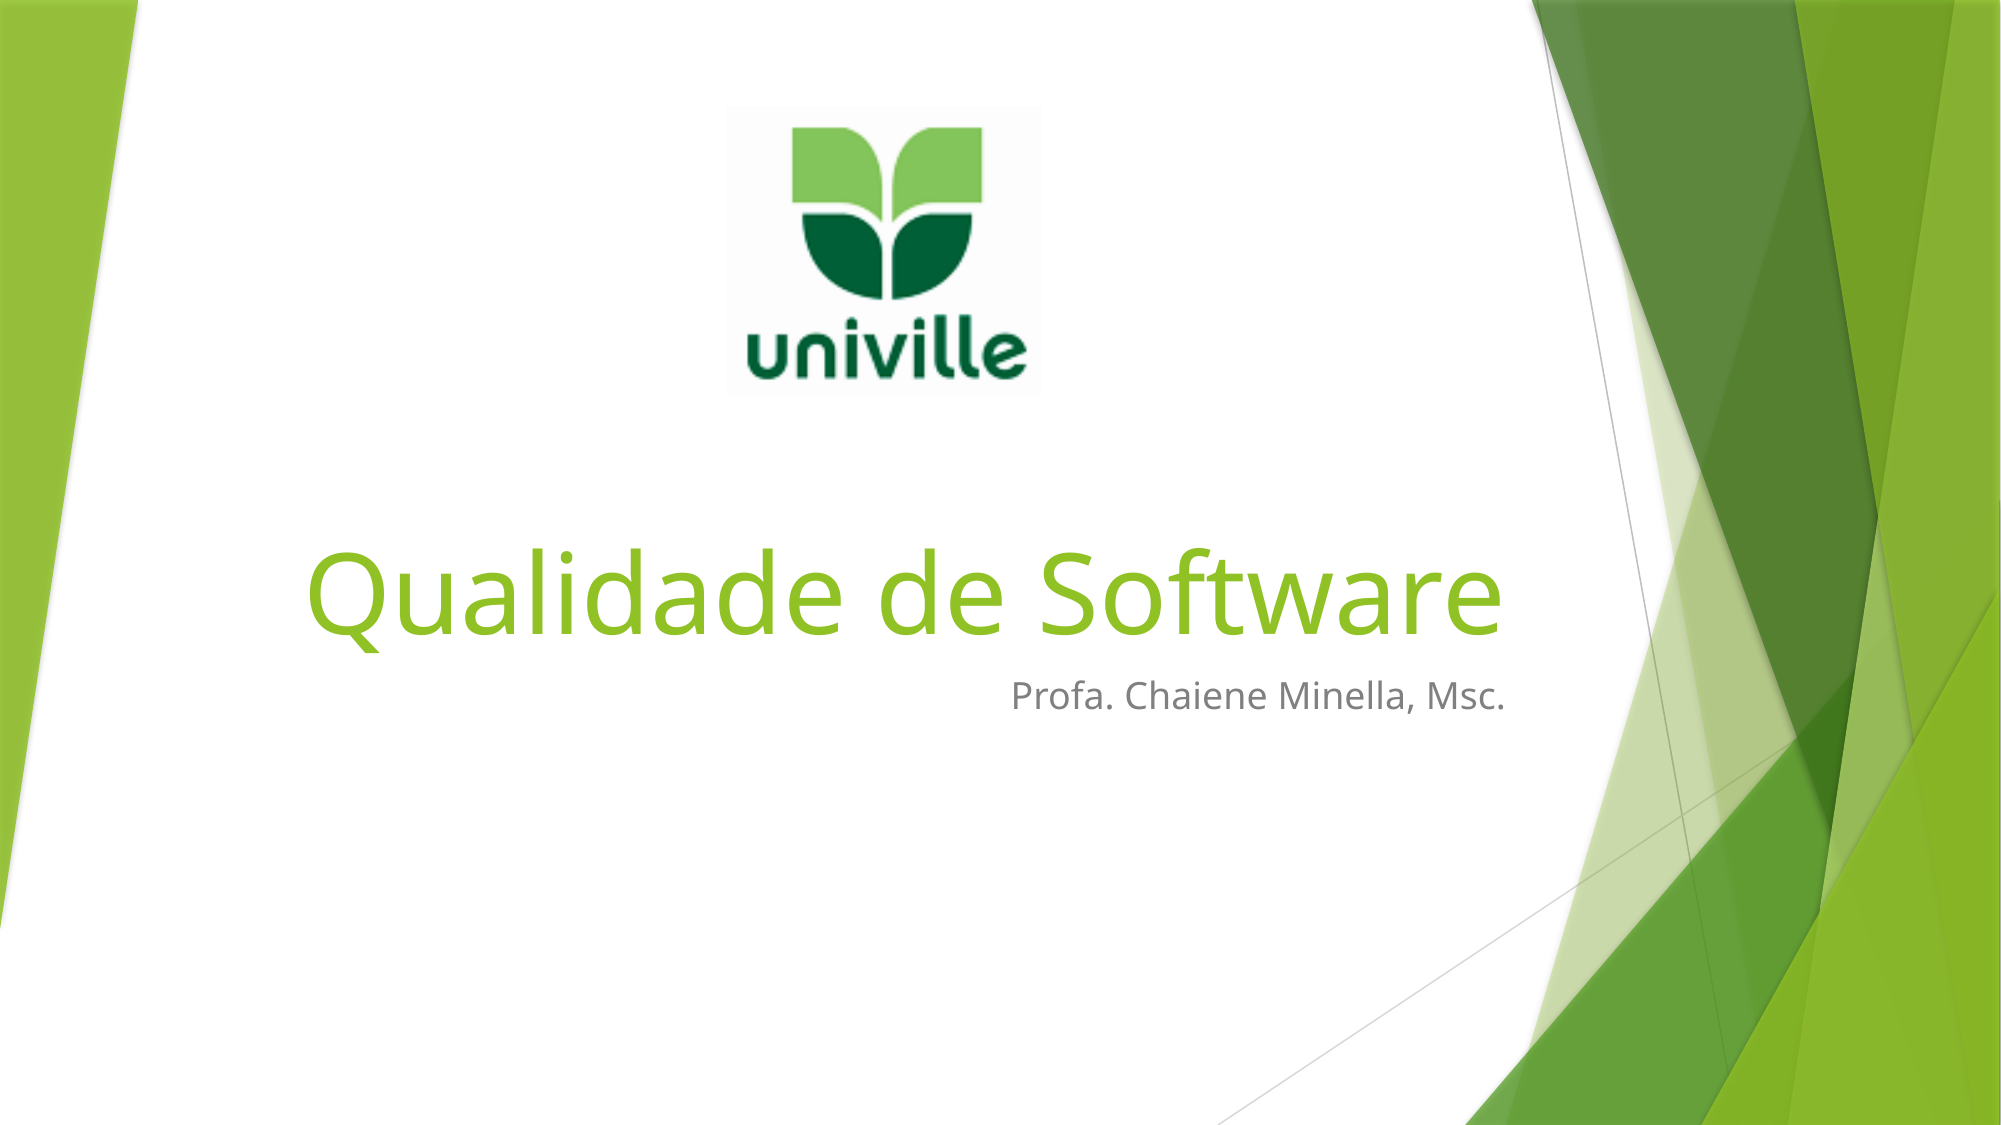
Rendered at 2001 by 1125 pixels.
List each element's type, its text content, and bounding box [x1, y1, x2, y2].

title Qualidade de Software [247, 394, 1522, 664]
subtitle Profa. Chaiene Minella, Msc. [247, 664, 1522, 845]
picture [726, 105, 1043, 395]
